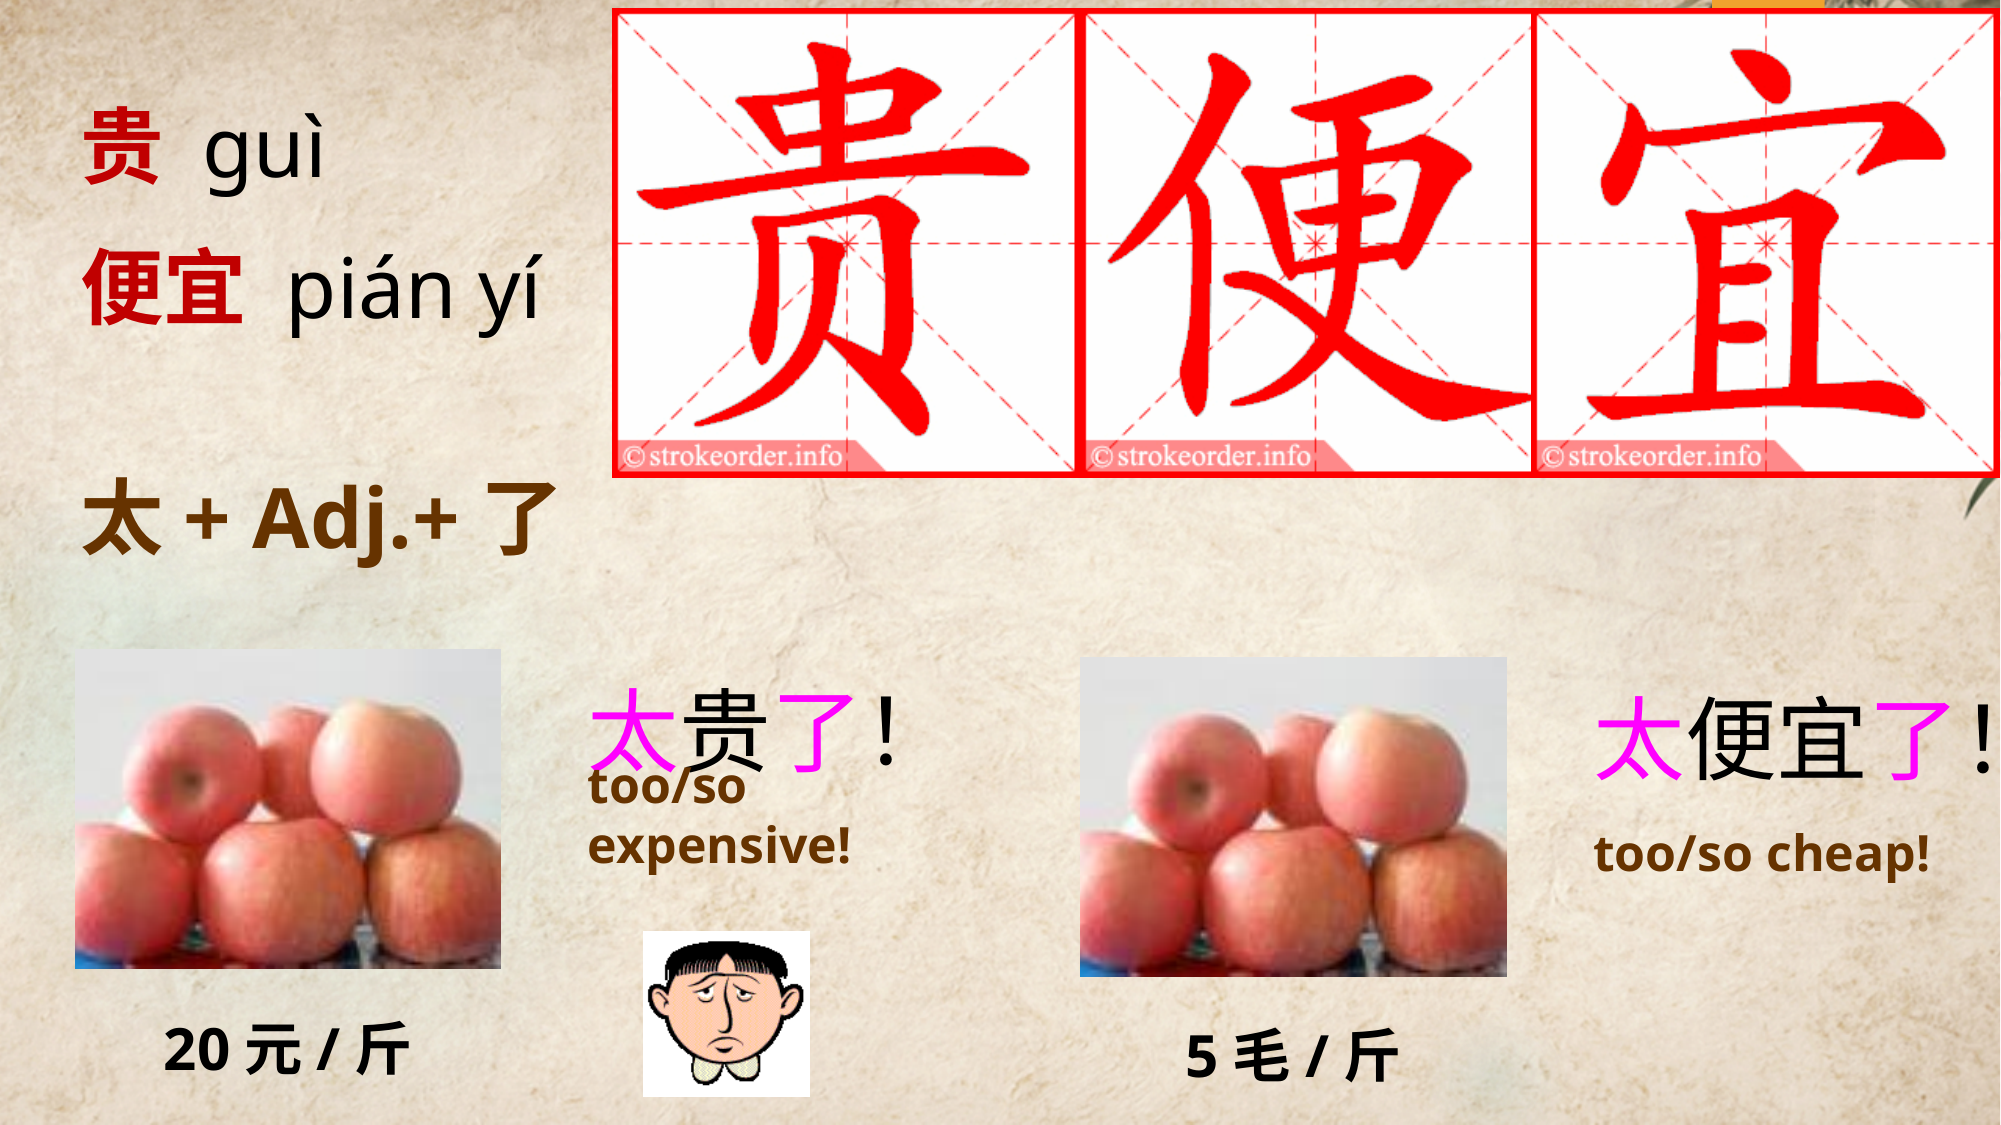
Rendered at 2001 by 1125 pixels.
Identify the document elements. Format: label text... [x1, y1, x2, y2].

picture [0, 0, 2001, 1125]
text_box 5毛/斤 [1092, 1012, 1495, 1097]
text_box 太便宜了！ [1578, 674, 2000, 799]
text_box too/so expensive! [573, 746, 963, 882]
text_box 太贵了！ [573, 666, 1074, 792]
text_box 20元/斤 [87, 1004, 490, 1090]
text_box too/so cheap! [1578, 814, 1969, 889]
text_box 贵 guì 便宜 pián yí [65, 86, 606, 343]
text_box 太+ Adj.+了 [65, 458, 631, 574]
